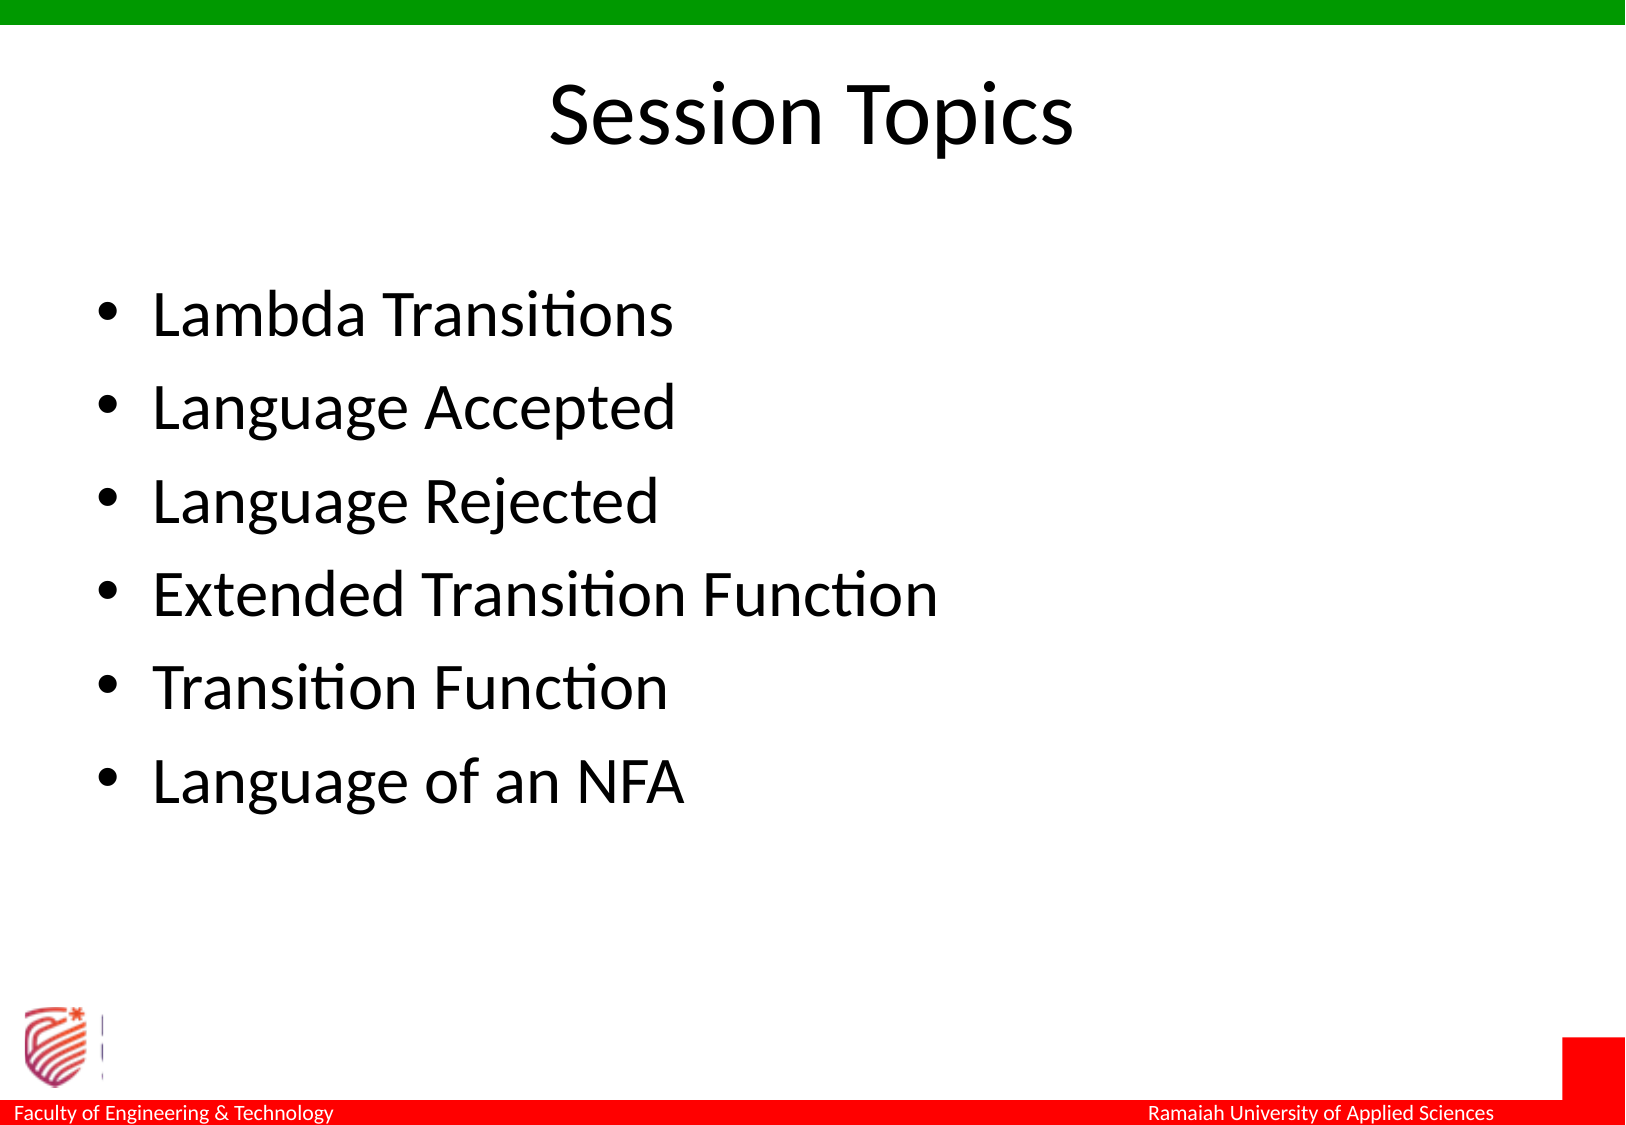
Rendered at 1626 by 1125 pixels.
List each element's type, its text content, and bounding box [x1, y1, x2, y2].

picture [24, 1007, 104, 1088]
list Lambda Transitions Language Accepted Language Rejected Extended Transition Function Transition Function Language of an NFA [81, 262, 1544, 1005]
title Session Topics [81, 45, 1544, 233]
